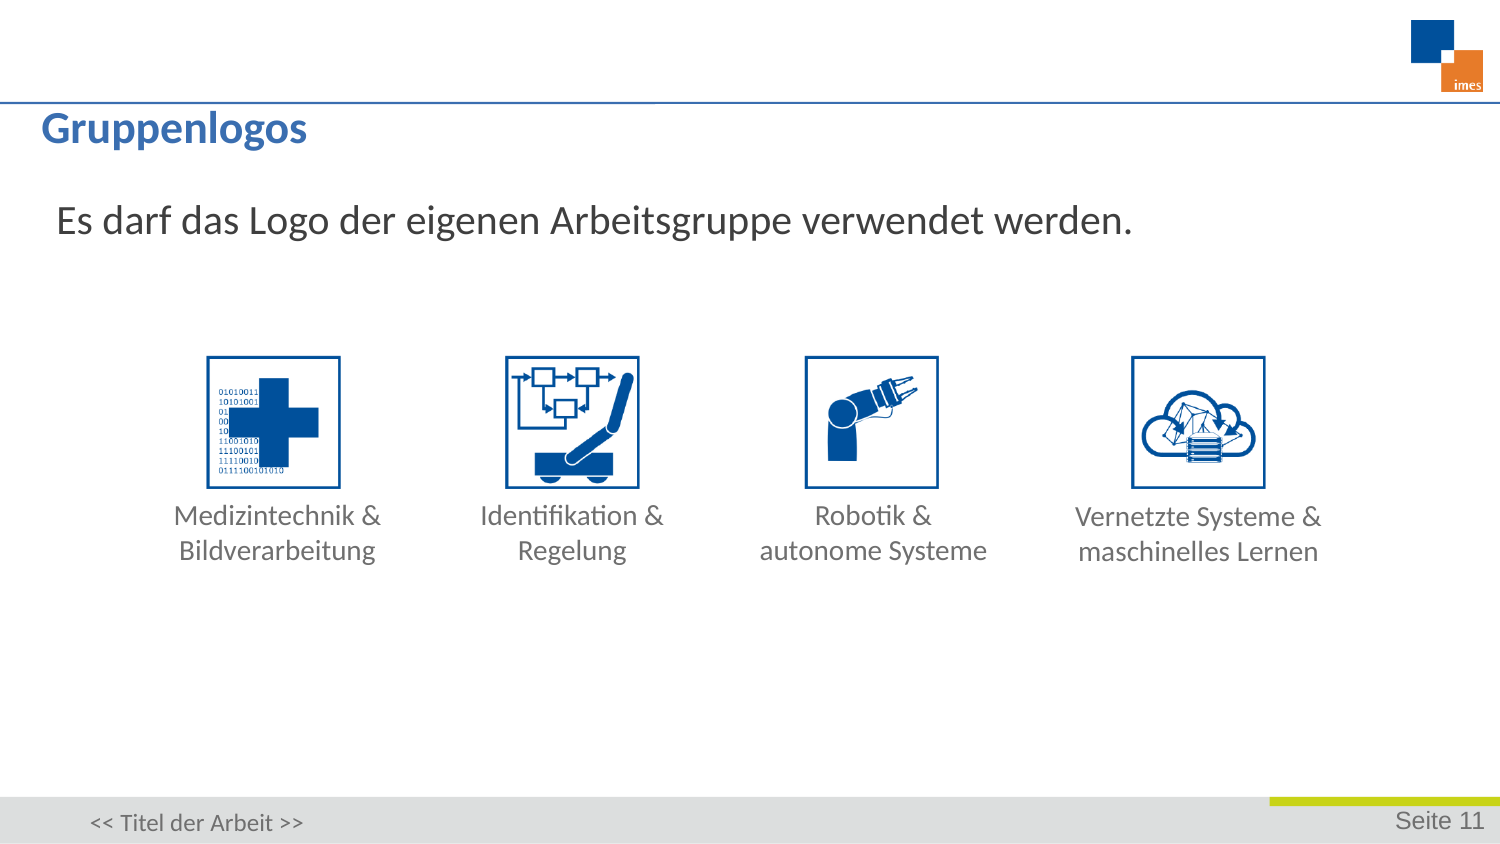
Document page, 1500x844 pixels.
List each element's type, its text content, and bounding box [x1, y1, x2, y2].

picture [1411, 20, 1483, 92]
picture [804, 354, 939, 489]
text_box Vernetzte Systeme & maschinelles Lernen [1056, 489, 1341, 575]
picture [206, 354, 341, 489]
text_box Identifikation & Regelung [442, 488, 703, 574]
text_box Medizintechnik & Bildverarbeitung [147, 488, 408, 574]
picture [1131, 354, 1266, 489]
list Es darf das Logo der eigenen Arbeitsgruppe verwendet werden. [41, 185, 1459, 777]
text_box Robotik & autonome Systeme [737, 488, 1010, 574]
title Gruppenlogos [41, 102, 1223, 162]
picture [505, 354, 640, 489]
